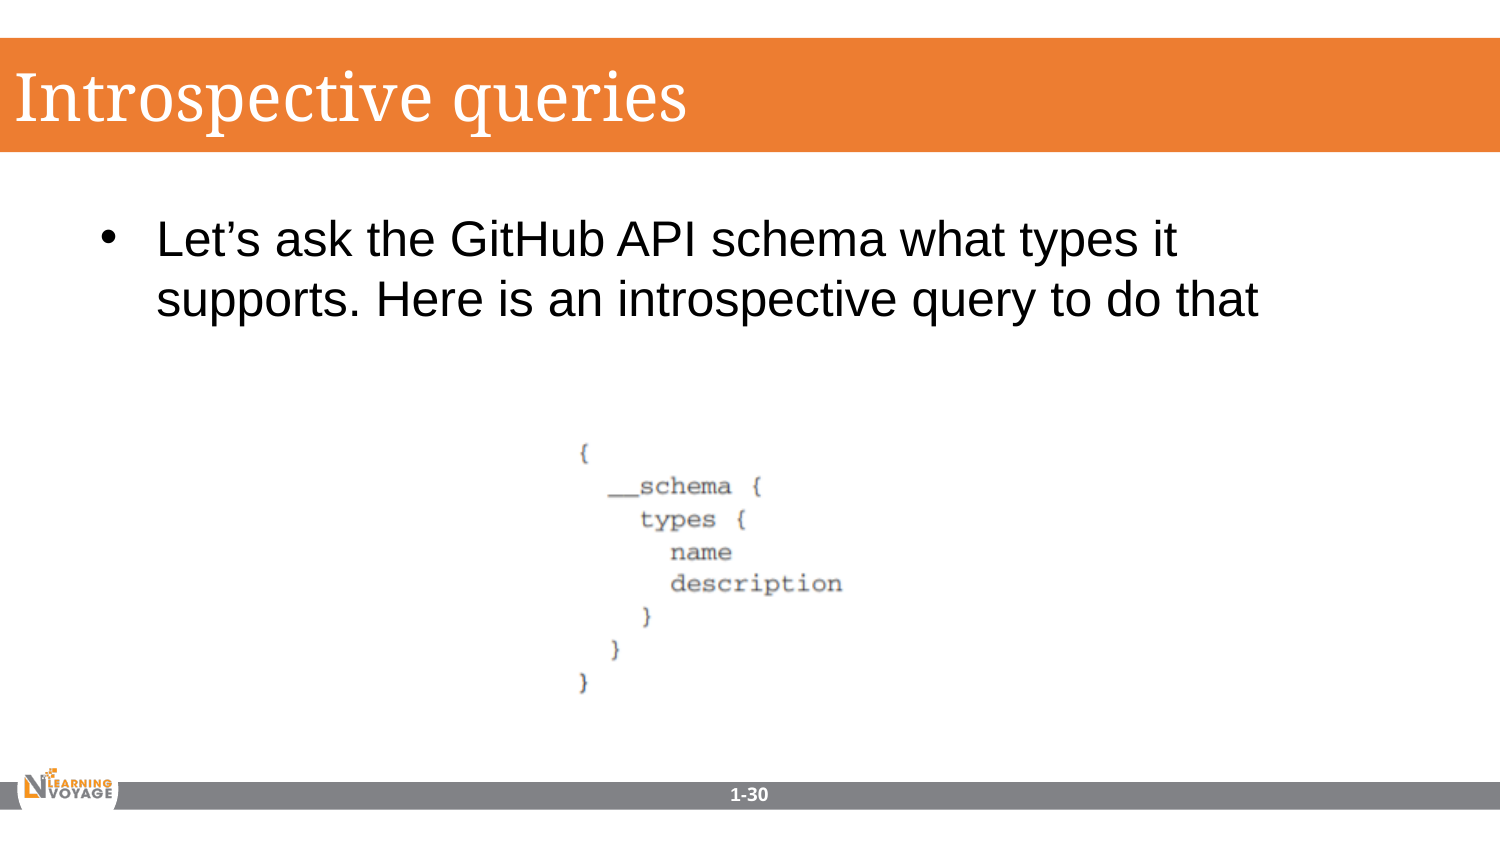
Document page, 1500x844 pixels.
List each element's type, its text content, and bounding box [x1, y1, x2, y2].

text_box Let’s ask the GitHub API schema what types it supports. Here is an introspective query to do that [100, 204, 1347, 327]
picture [0, 706, 144, 844]
text_box Introspective queries [0, 37, 1500, 153]
picture [548, 421, 952, 718]
slide_number 1-30 [692, 770, 784, 821]
